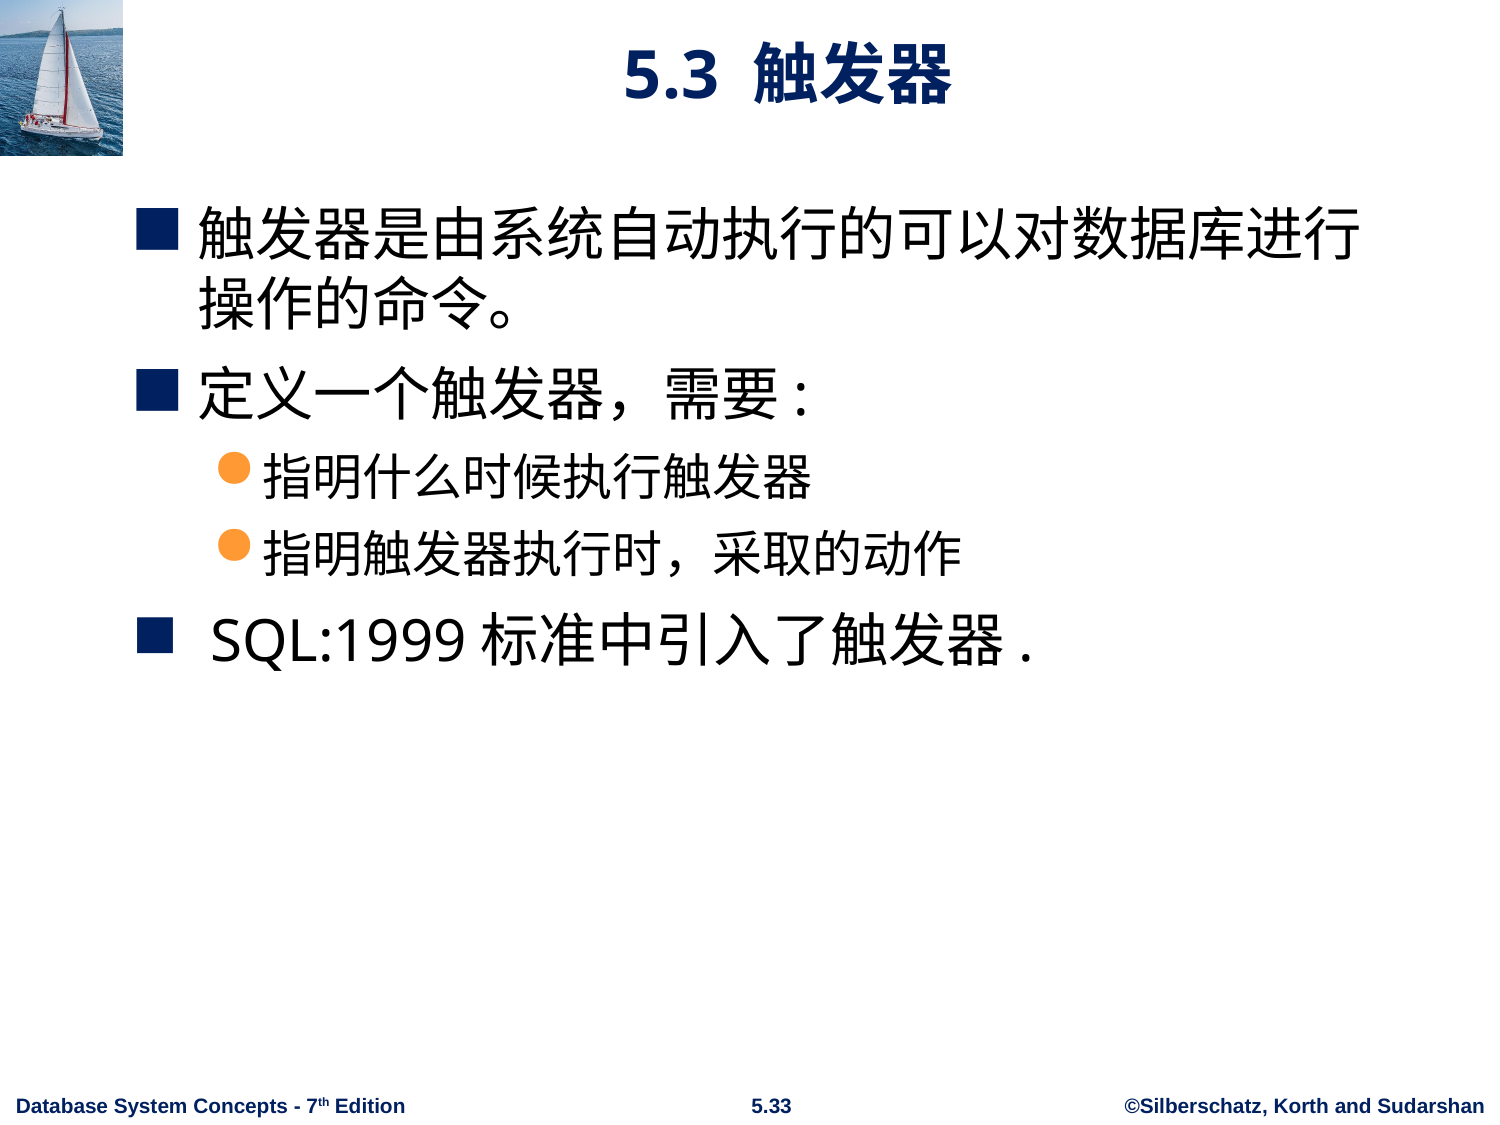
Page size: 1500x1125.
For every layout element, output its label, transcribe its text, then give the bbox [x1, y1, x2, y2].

list 触发器是由系统自动执行的可以对数据库进行操作的命令。 定义一个触发器，需要: 指明什么时候执行触发器 指明触发器执行时，采取的动作 SQL:1999标准中引入了触发器. [126, 189, 1381, 983]
picture [0, 0, 123, 156]
title 5.3 触发器 [125, 18, 1452, 120]
